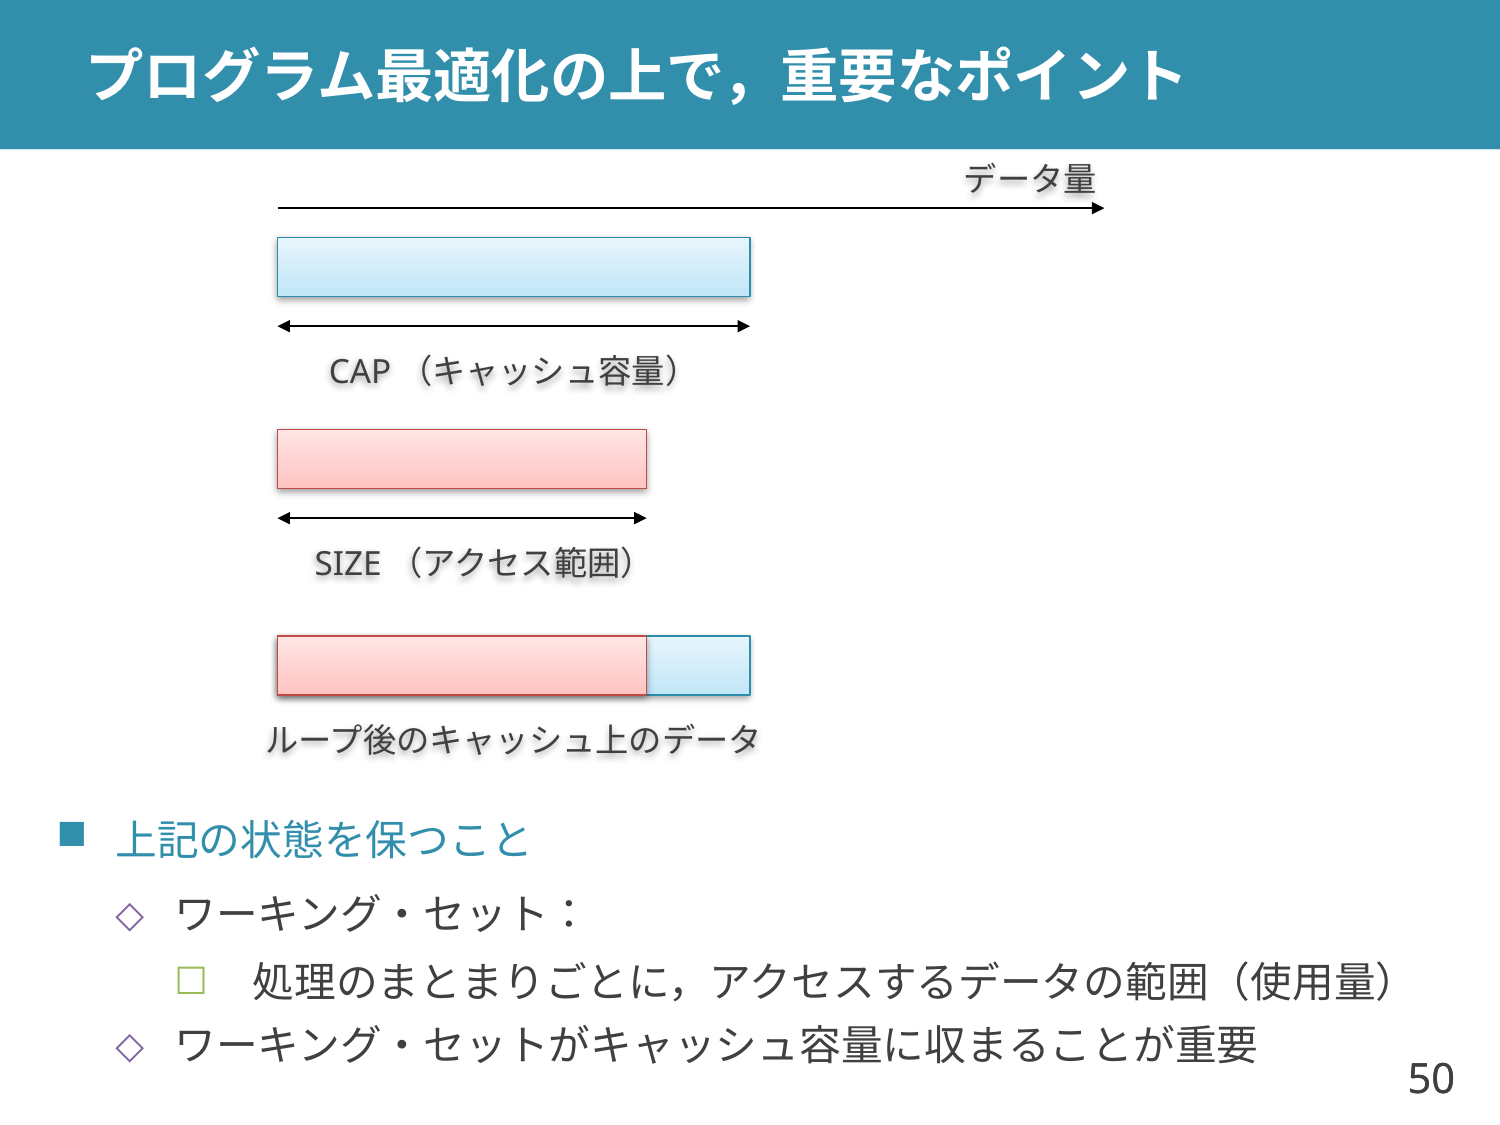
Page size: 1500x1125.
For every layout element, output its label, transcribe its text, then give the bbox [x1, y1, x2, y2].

text_box [277, 429, 647, 489]
text_box ループ後のキャッシュ上のデータ [454, 709, 573, 770]
text_box [648, 635, 751, 696]
text_box [277, 237, 751, 297]
text_box SIZE（アクセス範囲） [424, 532, 544, 593]
text_box CAP（キャッシュ容量） [454, 340, 573, 401]
title プログラム最適化の上で，重要なポイント [70, 0, 1500, 150]
list 上記の状態を保つこと ワーキング・セット： 処理のまとまりごとに，アクセスするデータの範囲（使用量） ワーキング・セットがキャッシュ容量に収まることが重要 [41, 857, 1445, 1021]
text_box データ量 [971, 148, 1090, 207]
text_box [277, 635, 647, 696]
